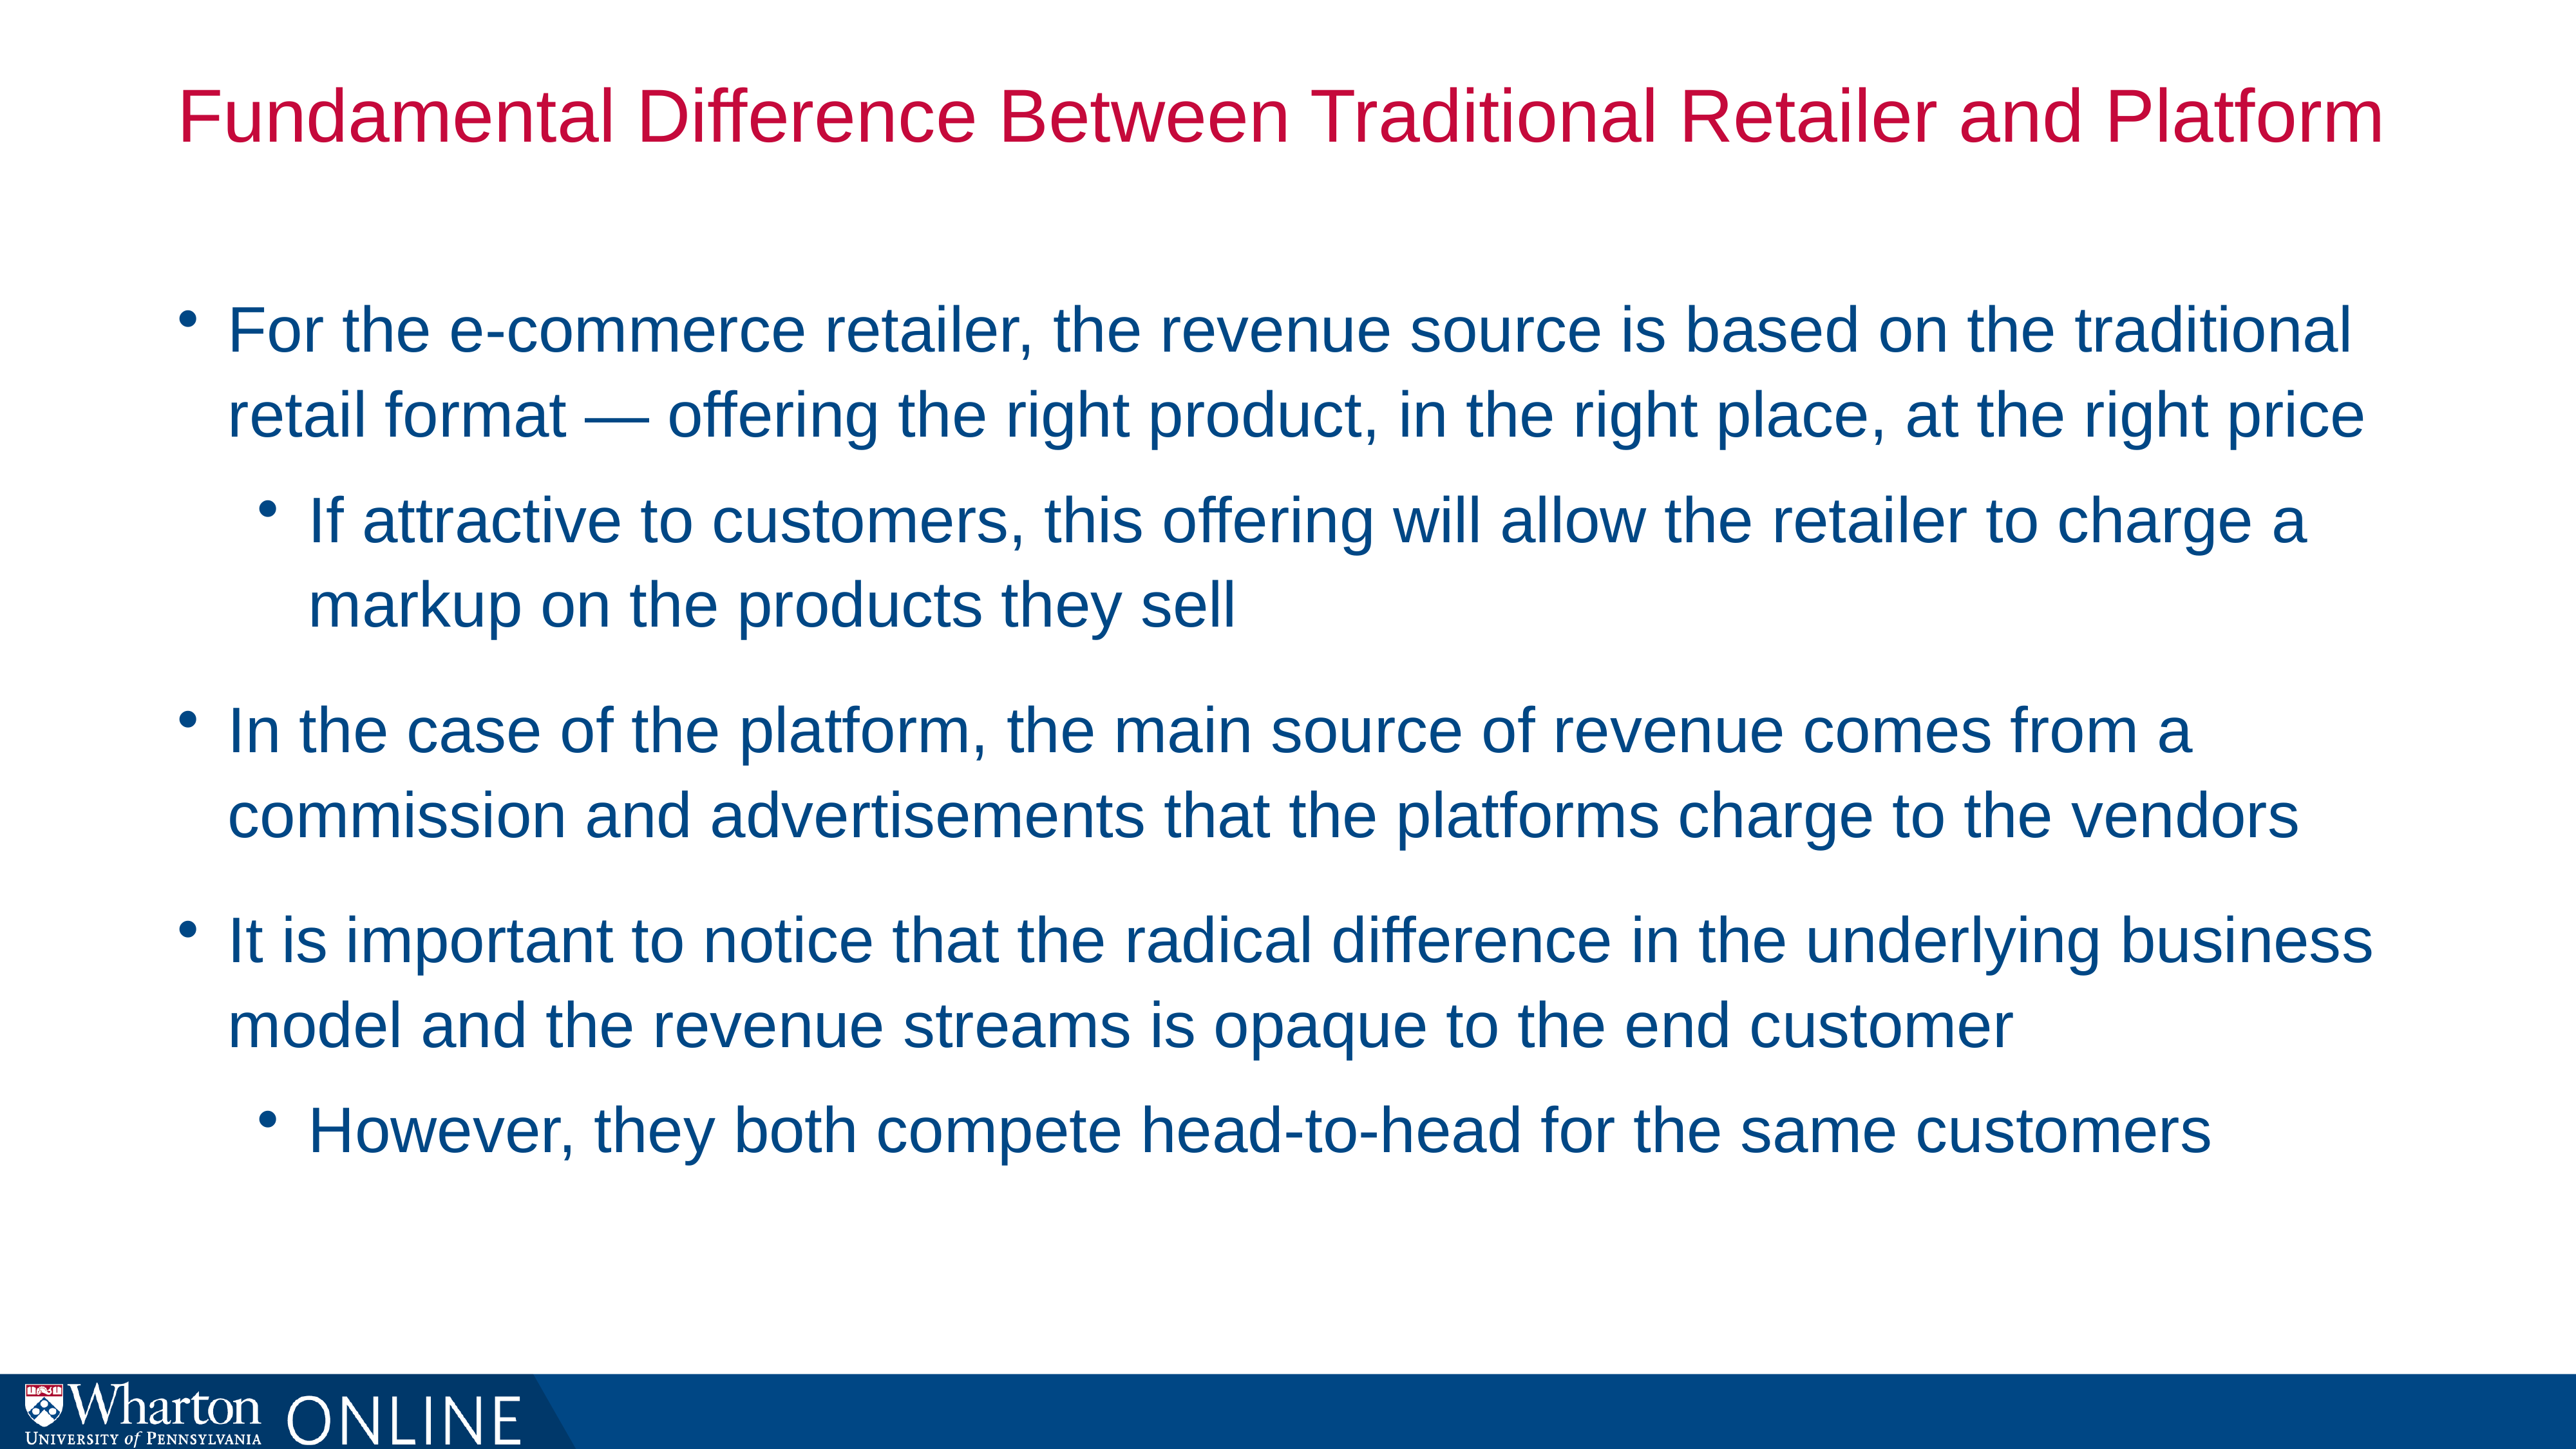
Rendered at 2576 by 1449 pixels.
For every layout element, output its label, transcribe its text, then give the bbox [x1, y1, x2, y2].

list For the e-commerce retailer, the revenue source is based on the traditional retail format — offering the right product, in the right place, at the right price If attractive to customers, this offering will allow the retailer to charge a markup on the products they sell In the case of the platform, the main source of revenue comes from a commission and advertisements that the platforms charge to the vendors It is important to notice that the radical difference in the underlying business model and the revenue streams is opaque to the end customer However, they both compete head-to-head for the same customers [176, 279, 2400, 1358]
picture [25, 1381, 520, 1448]
title Fundamental Difference Between Traditional Retailer and Platform [176, 77, 2400, 179]
